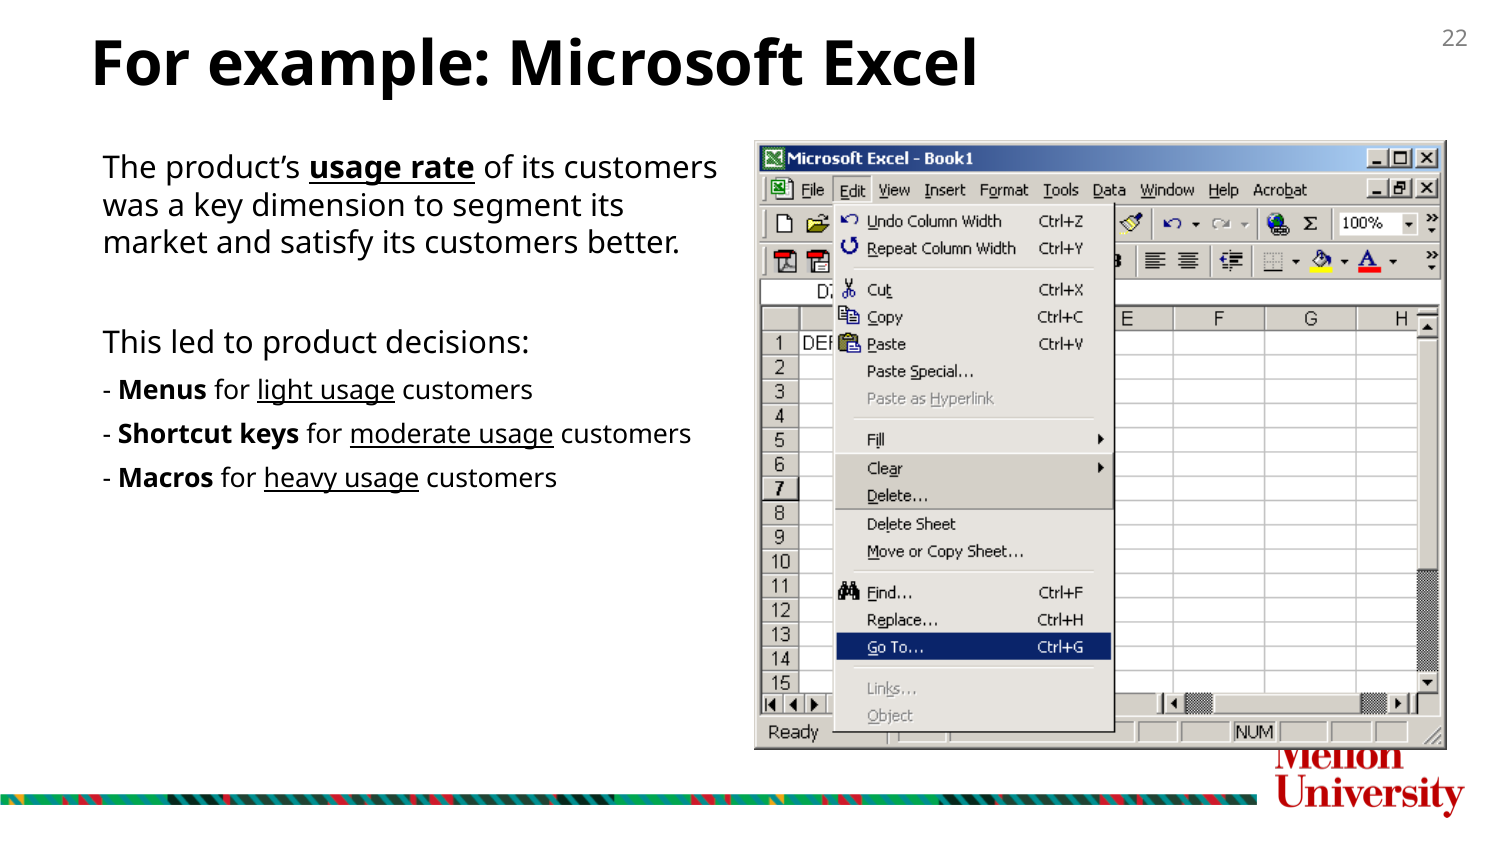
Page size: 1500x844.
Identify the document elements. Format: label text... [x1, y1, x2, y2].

picture [1, 795, 1256, 805]
list The product’s usage rate of its customers was a key dimension to segment its market and satisfy its customers better. This led to product decisions: - Menus for light usage customers - Shortcut keys for moderate usage customers - Macros for heavy usage customers [87, 140, 744, 560]
picture [753, 139, 1465, 818]
title For example: Microsoft Excel [75, 15, 1197, 119]
